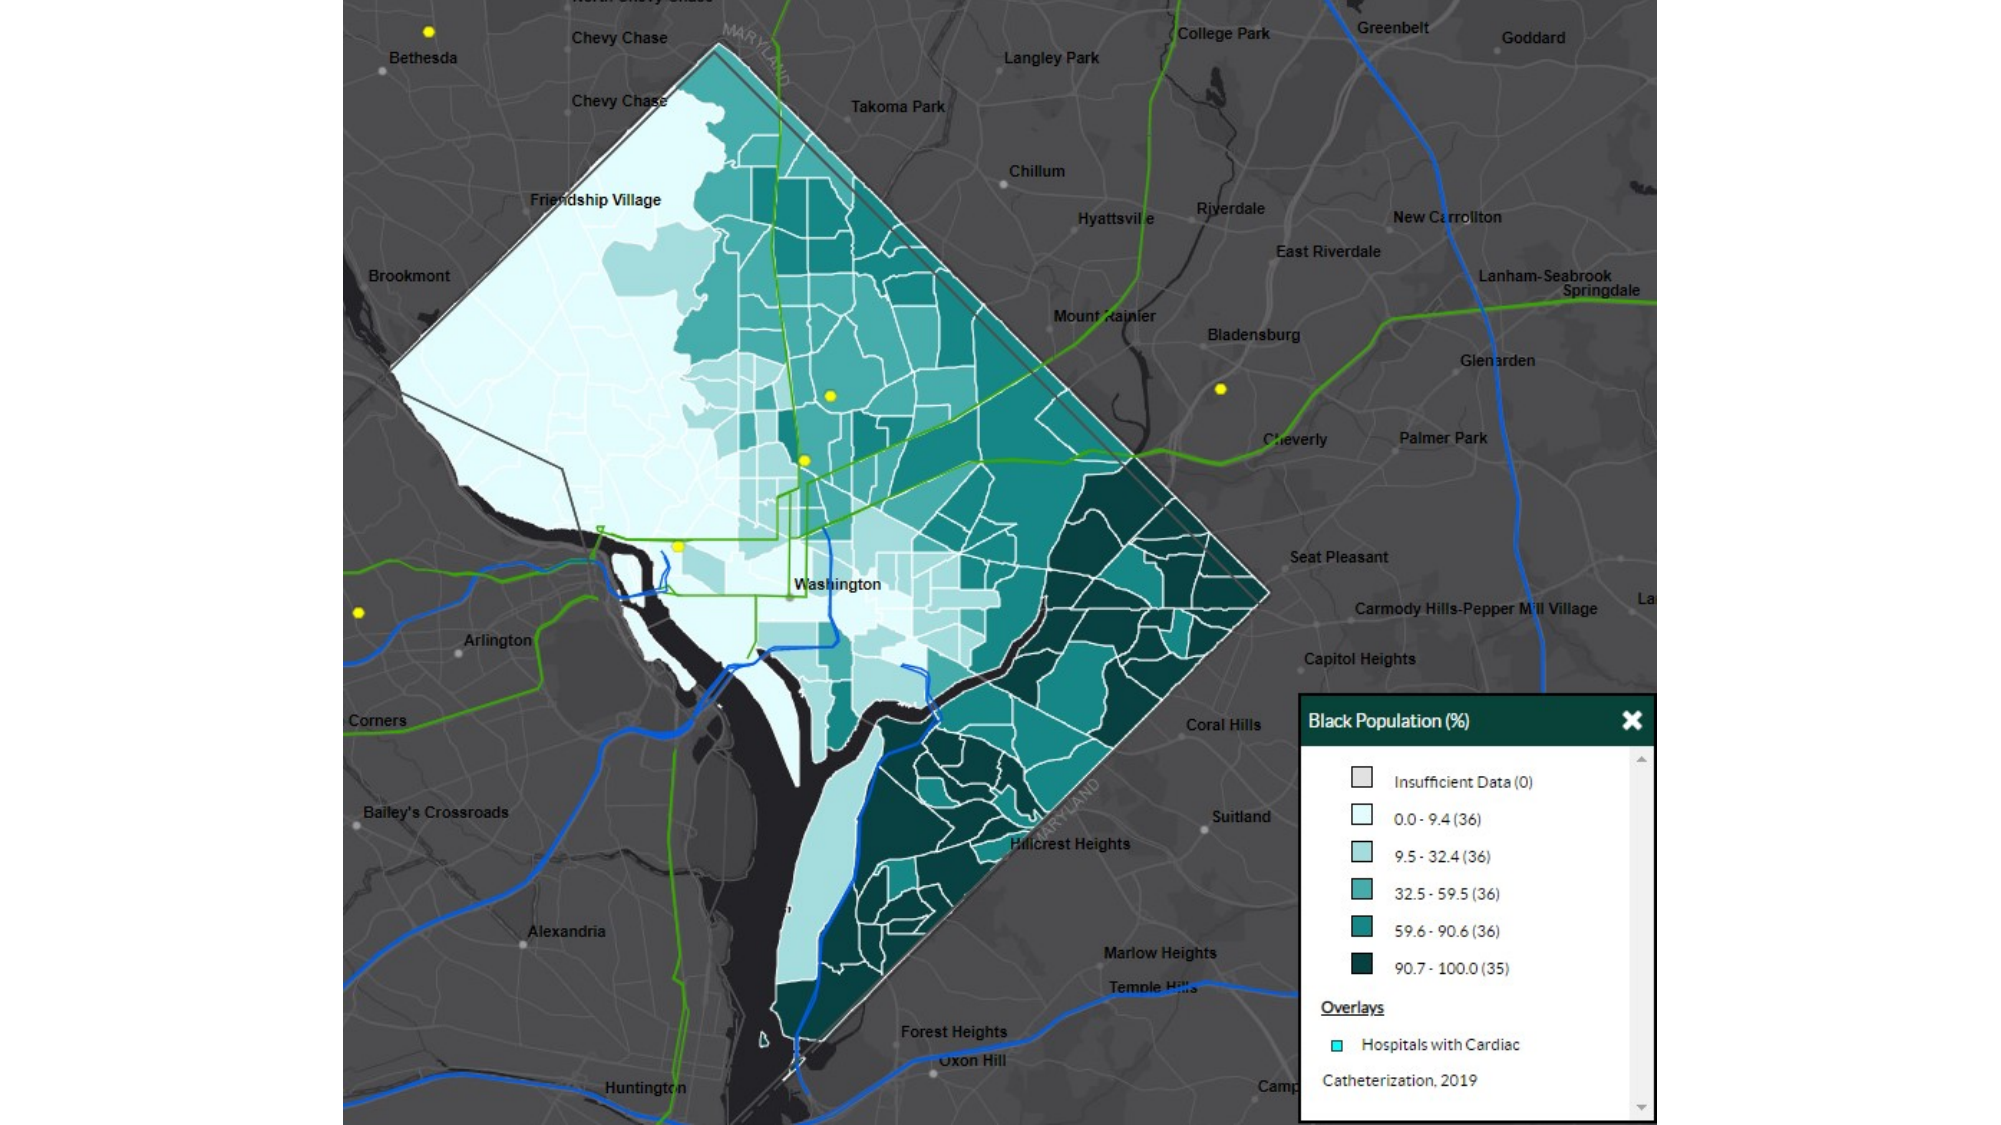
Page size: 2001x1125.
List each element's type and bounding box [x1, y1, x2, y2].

picture [343, 0, 1657, 1125]
